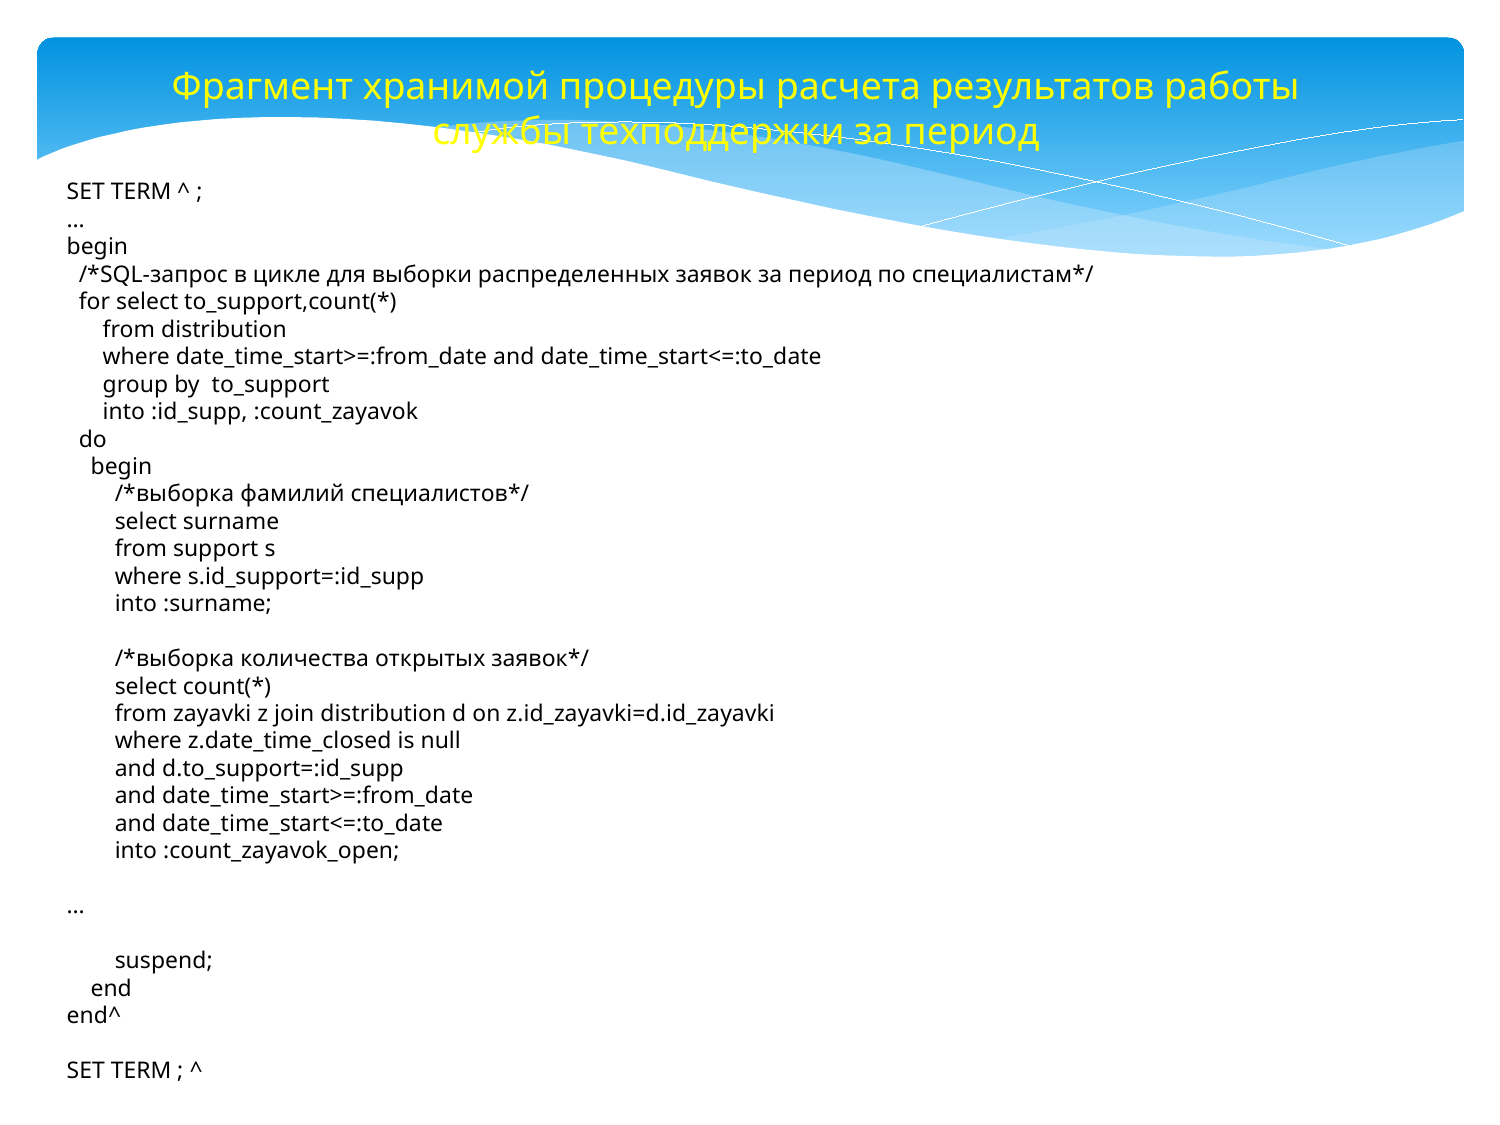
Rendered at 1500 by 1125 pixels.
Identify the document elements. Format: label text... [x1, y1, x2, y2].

text_box Фрагмент хранимой процедуры расчета результатов работы службы техподдержки за период [84, 54, 1388, 160]
text_box SET TERM ^ ; … begin /*SQL-запрос в цикле для выборки распределенных заявок за период по специалистам*/ for select to_support,count(*) from distribution where date_time_start>=:from_date and date_time_start<=:to_date group by to_support into :id_supp, :count_zayavok do begin /*выборка фамилий специалистов*/ select surname from support s where s.id_support=:id_supp into :surname; /*выборка количества открытых заявок*/ select count(*) from zayavki z join distribution d on z.id_zayavki=d.id_zayavki where z.date_time_closed is null and d.to_support=:id_supp and date_time_start>=:from_date and date_time_start<=:to_date into :count_zayavok_open; … suspend; end end^ SET TERM ; ^ [51, 169, 1110, 1091]
